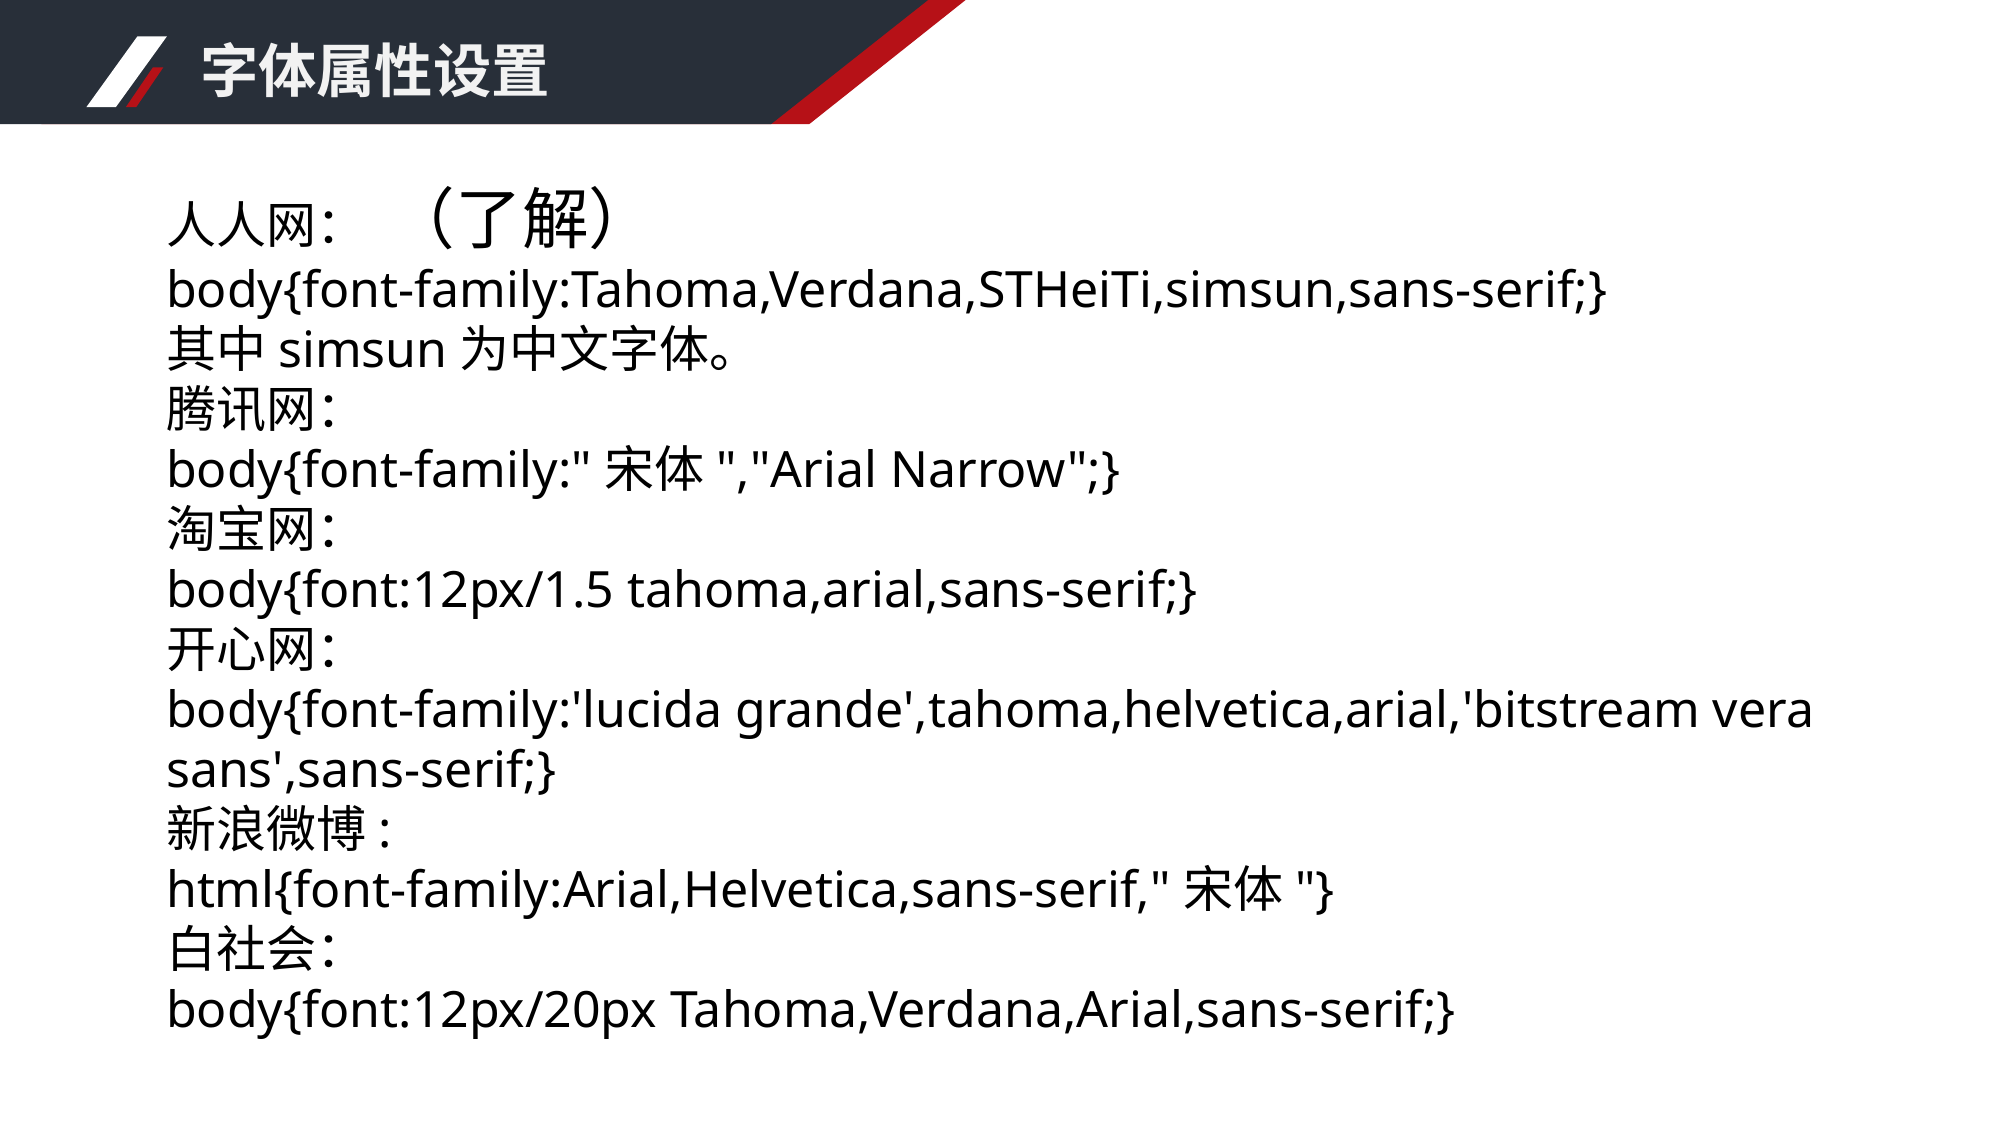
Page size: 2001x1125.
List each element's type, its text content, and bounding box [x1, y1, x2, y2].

text_box 字体属性设置 [185, 26, 794, 112]
text_box 人人网： （了解） body{font-family:Tahoma,Verdana,STHeiTi,simsun,sans-serif;} 其中simsun为中文字体。 腾讯网： body{font-family:"宋体","Arial Narrow";} 淘宝网： body{font:12px/1.5 tahoma,arial,sans-serif;} 开心网： body{font-family:'lucida grande',tahoma,helvetica,arial,'bitstream vera sans',sans-serif;} 新浪微博: html{font-family:Arial,Helvetica,sans-serif,"宋体"} 白社会： body{font:12px/20px Tahoma,Verdana,Arial,sans-serif;} [151, 169, 1954, 1045]
